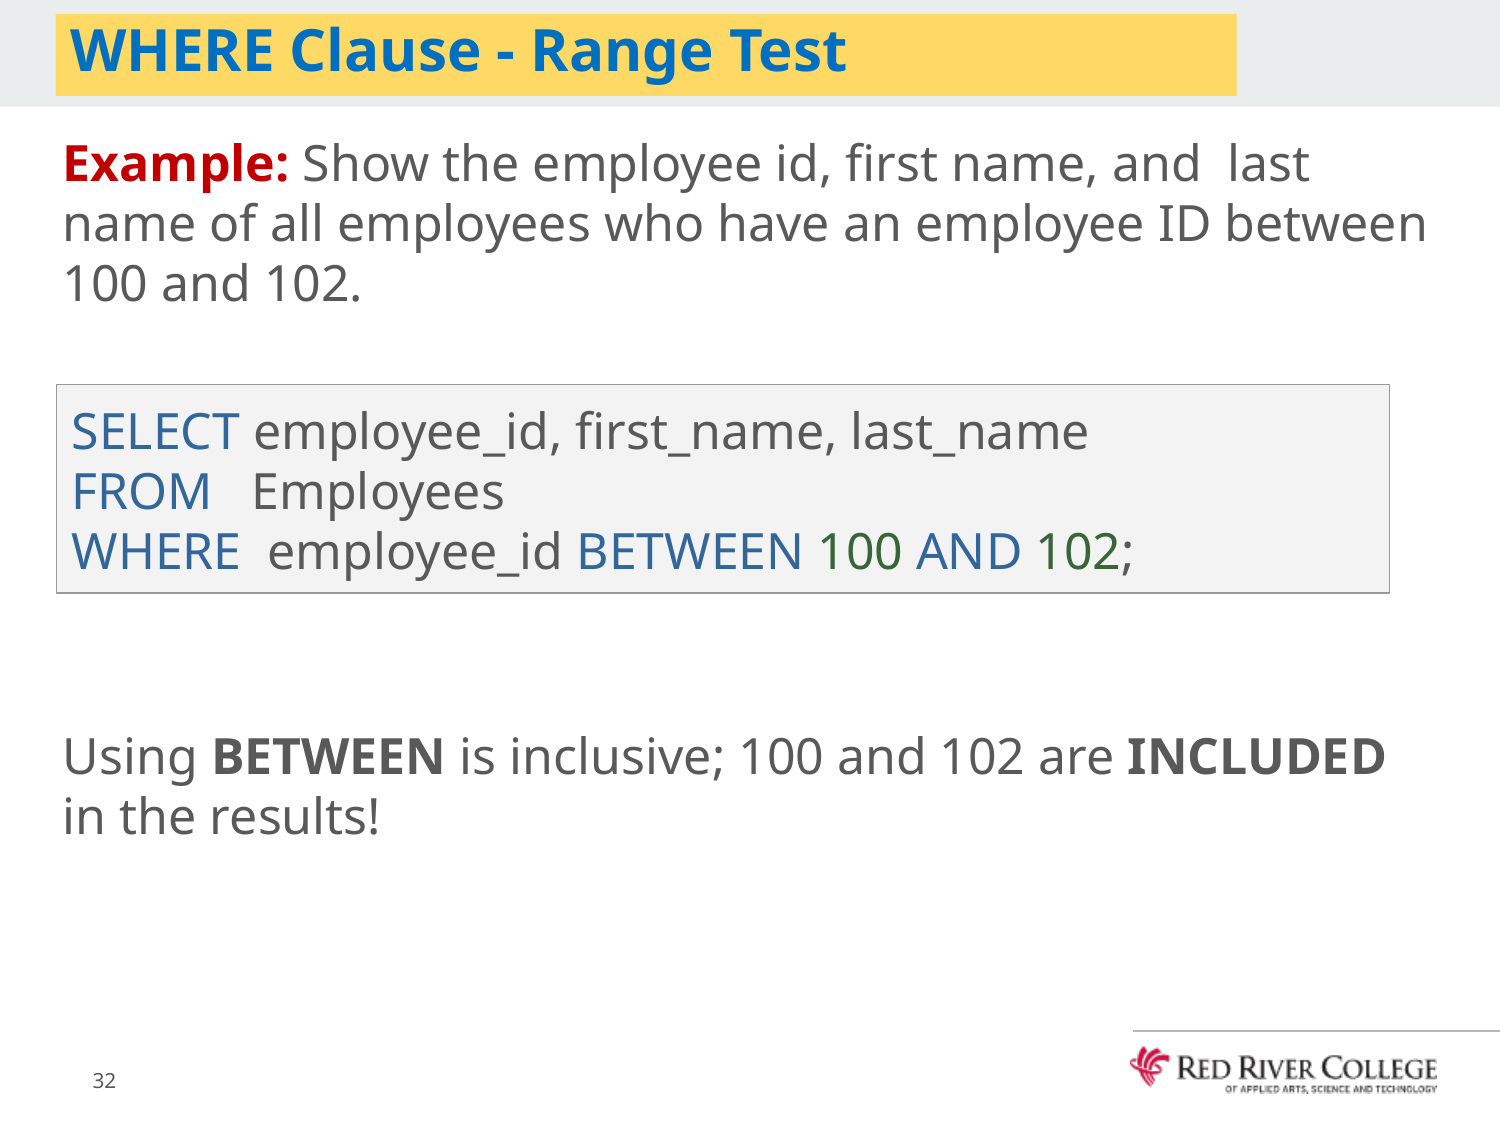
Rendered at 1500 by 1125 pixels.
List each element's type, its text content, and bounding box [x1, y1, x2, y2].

slide_number 32 [77, 1038, 263, 1125]
title WHERE Clause - Range Test [55, 13, 1237, 96]
picture [1130, 1046, 1437, 1094]
list Example: Show the employee id, first name, and last name of all employees who have an employee ID between 100 and 102. Using BETWEEN is inclusive; 100 and 102 are INCLUDED in the results! [47, 124, 1452, 897]
list SELECT employee_id, first_name, last_name FROM Employees WHERE employee_id BETWEEN 100 AND 102; [56, 384, 1390, 593]
